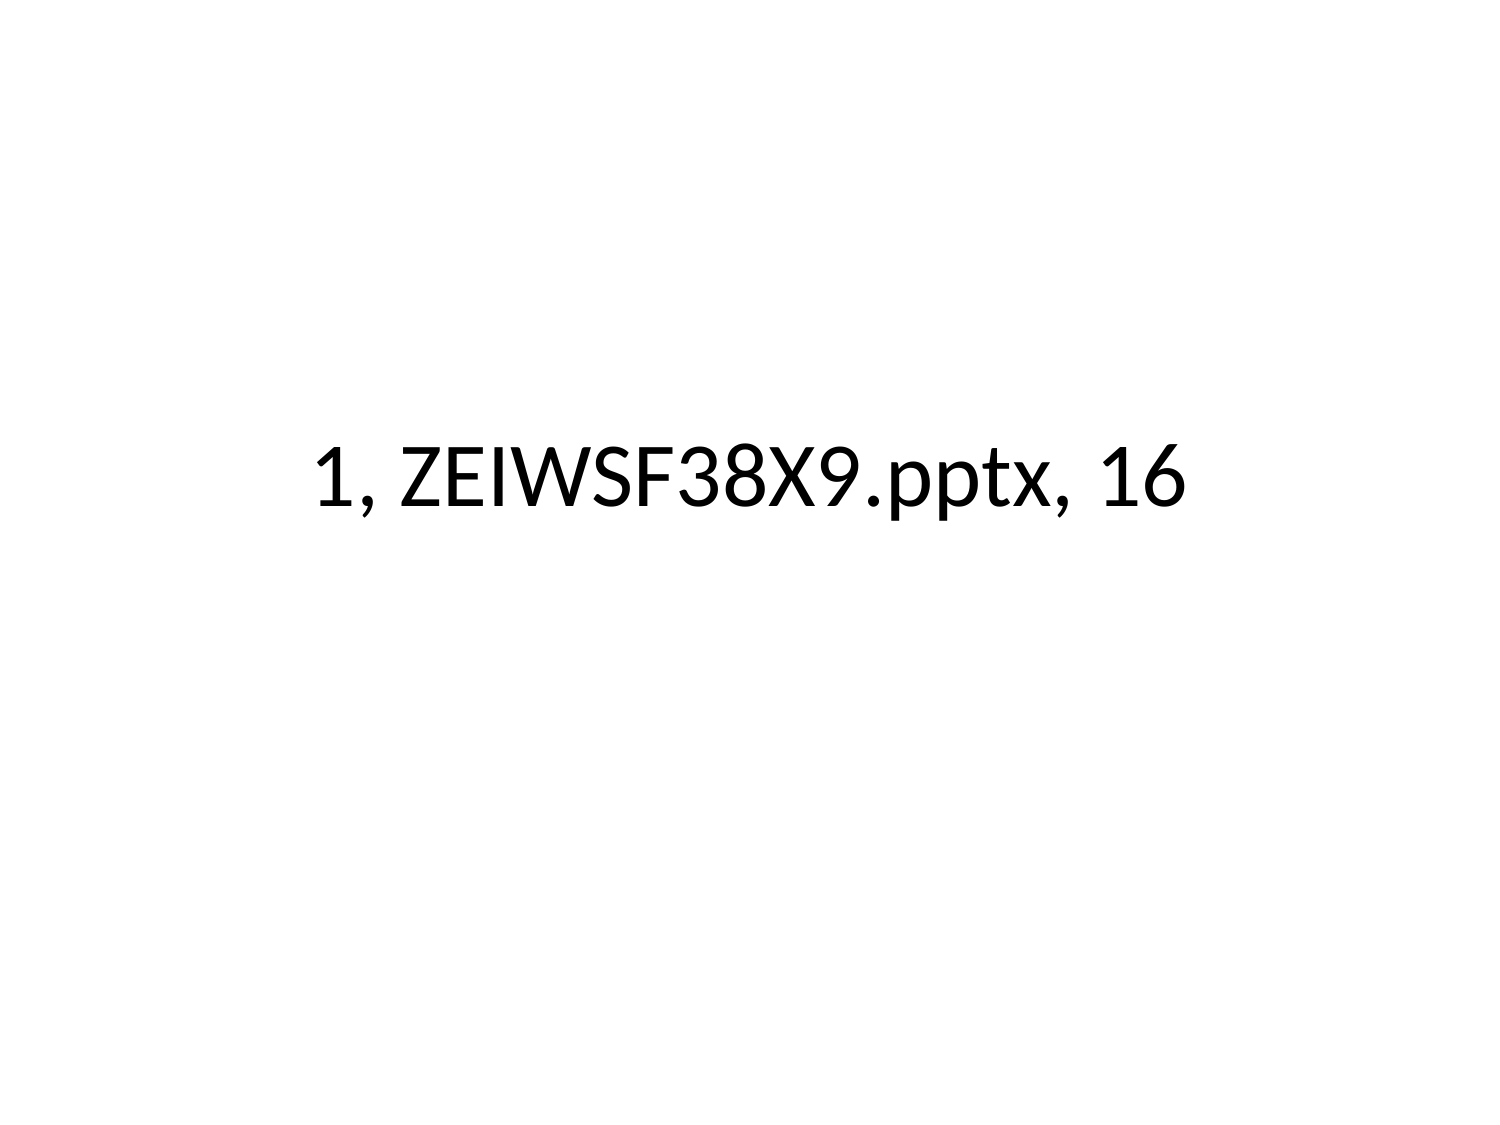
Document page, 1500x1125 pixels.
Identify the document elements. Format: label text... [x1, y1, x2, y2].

title 1, ZEIWSF38X9.pptx, 16 [112, 349, 1388, 591]
